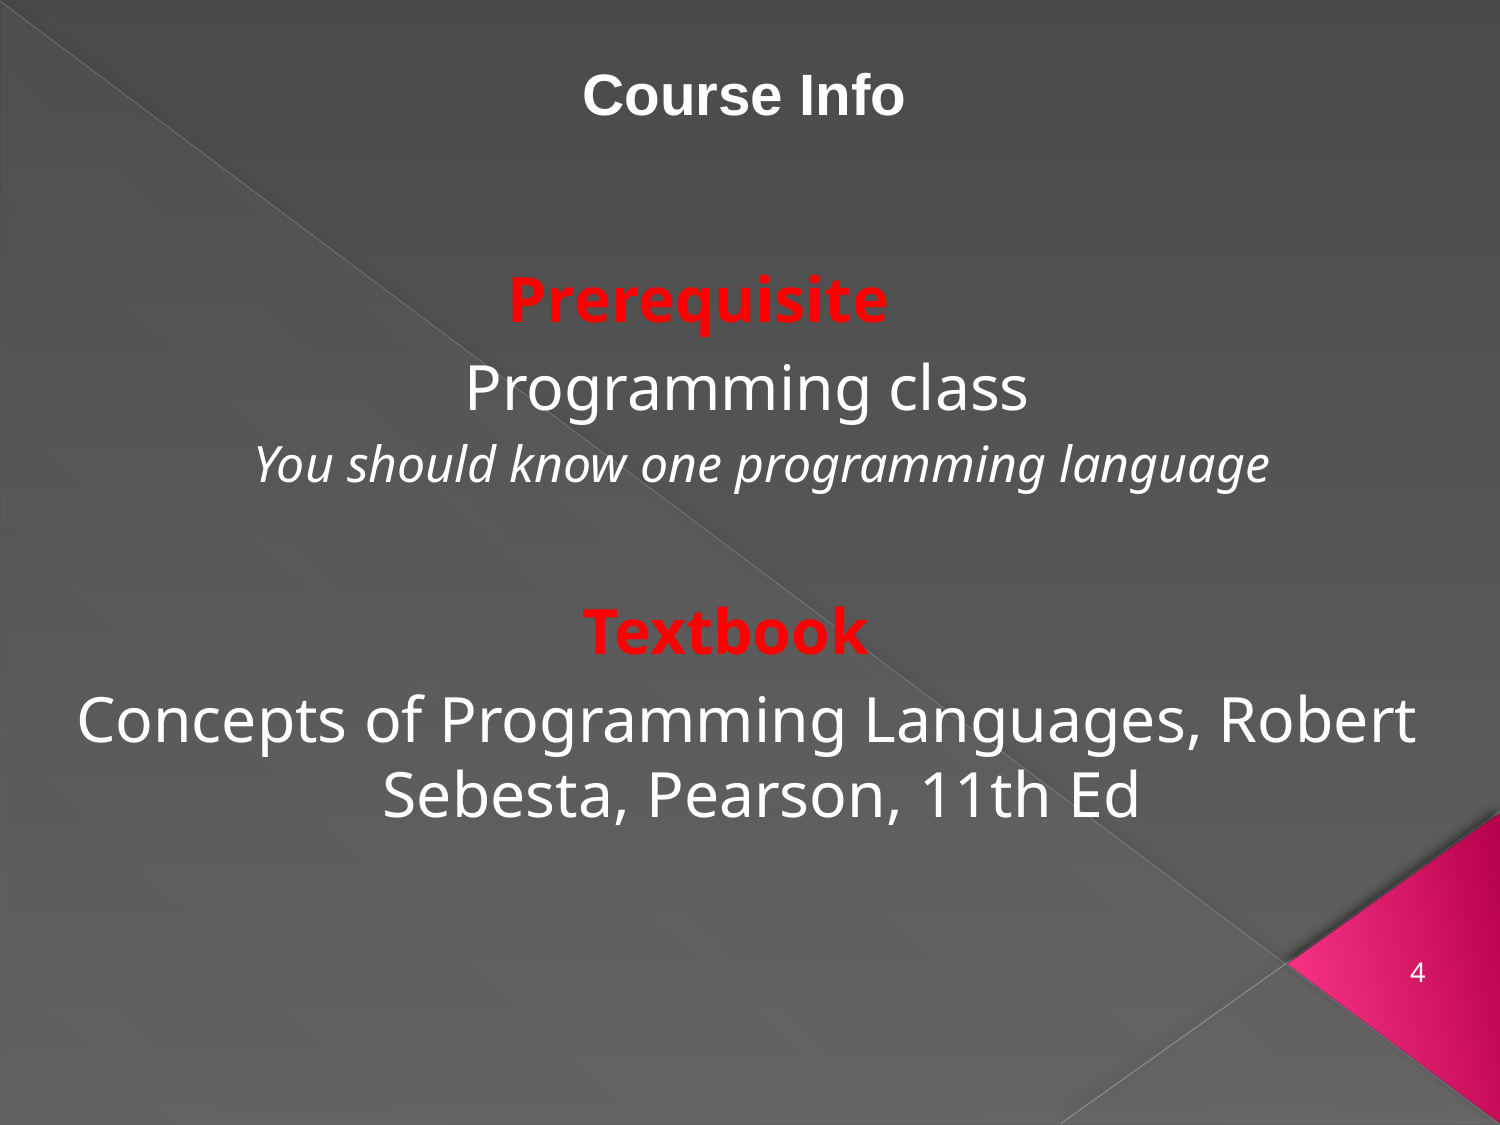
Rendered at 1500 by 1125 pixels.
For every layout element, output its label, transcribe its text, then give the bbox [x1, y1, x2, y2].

text_box Prerequisite Programming class You should know one programming language Textbook Concepts of Programming Languages, Robert Sebesta, Pearson, 11th Ed [43, 165, 1452, 976]
text_box Course Info [204, 50, 1286, 135]
slide_number 4 [1376, 943, 1460, 1004]
